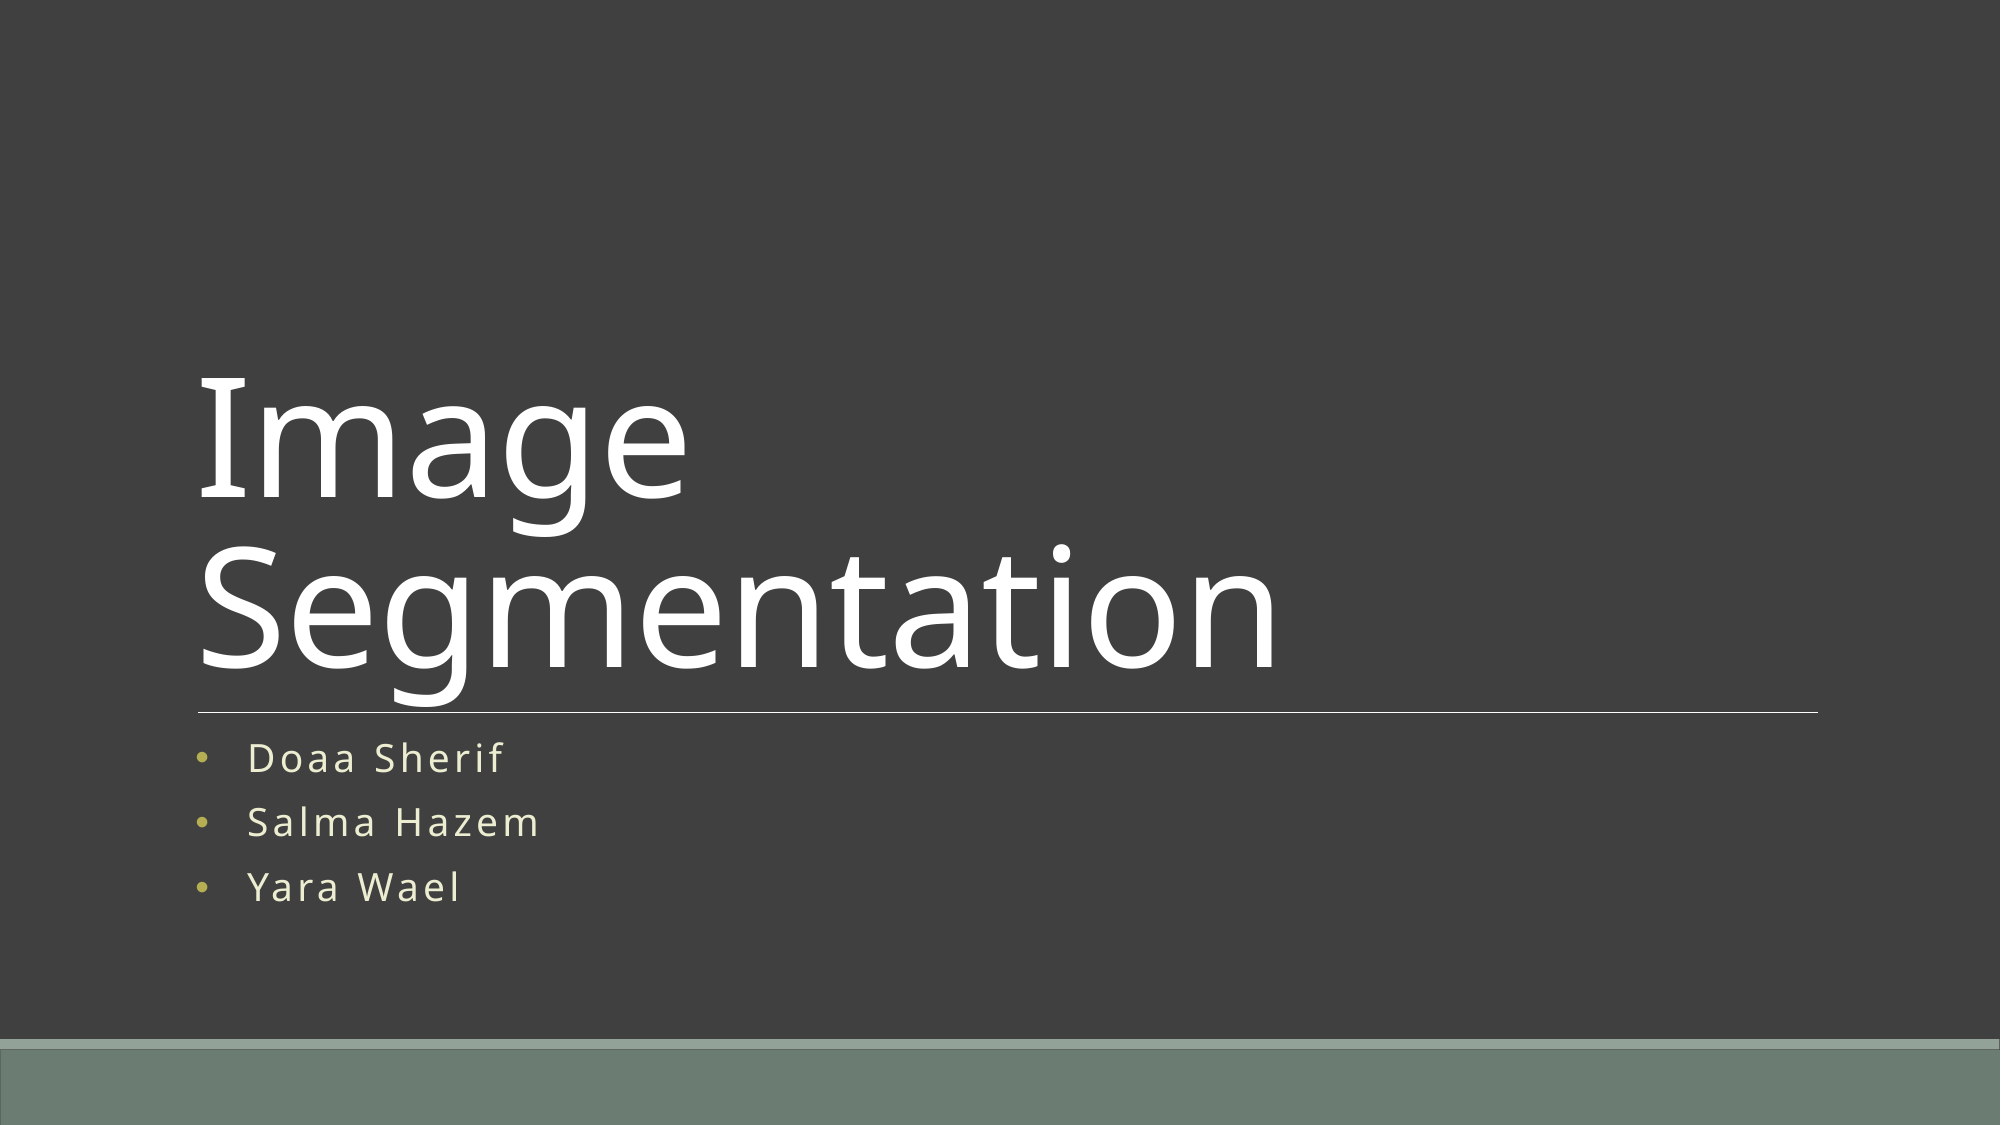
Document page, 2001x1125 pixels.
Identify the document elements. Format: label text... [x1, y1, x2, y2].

subtitle Doaa Sherif Salma Hazem Yara Wael [180, 730, 1831, 919]
title Image Segmentation [180, 124, 1830, 710]
